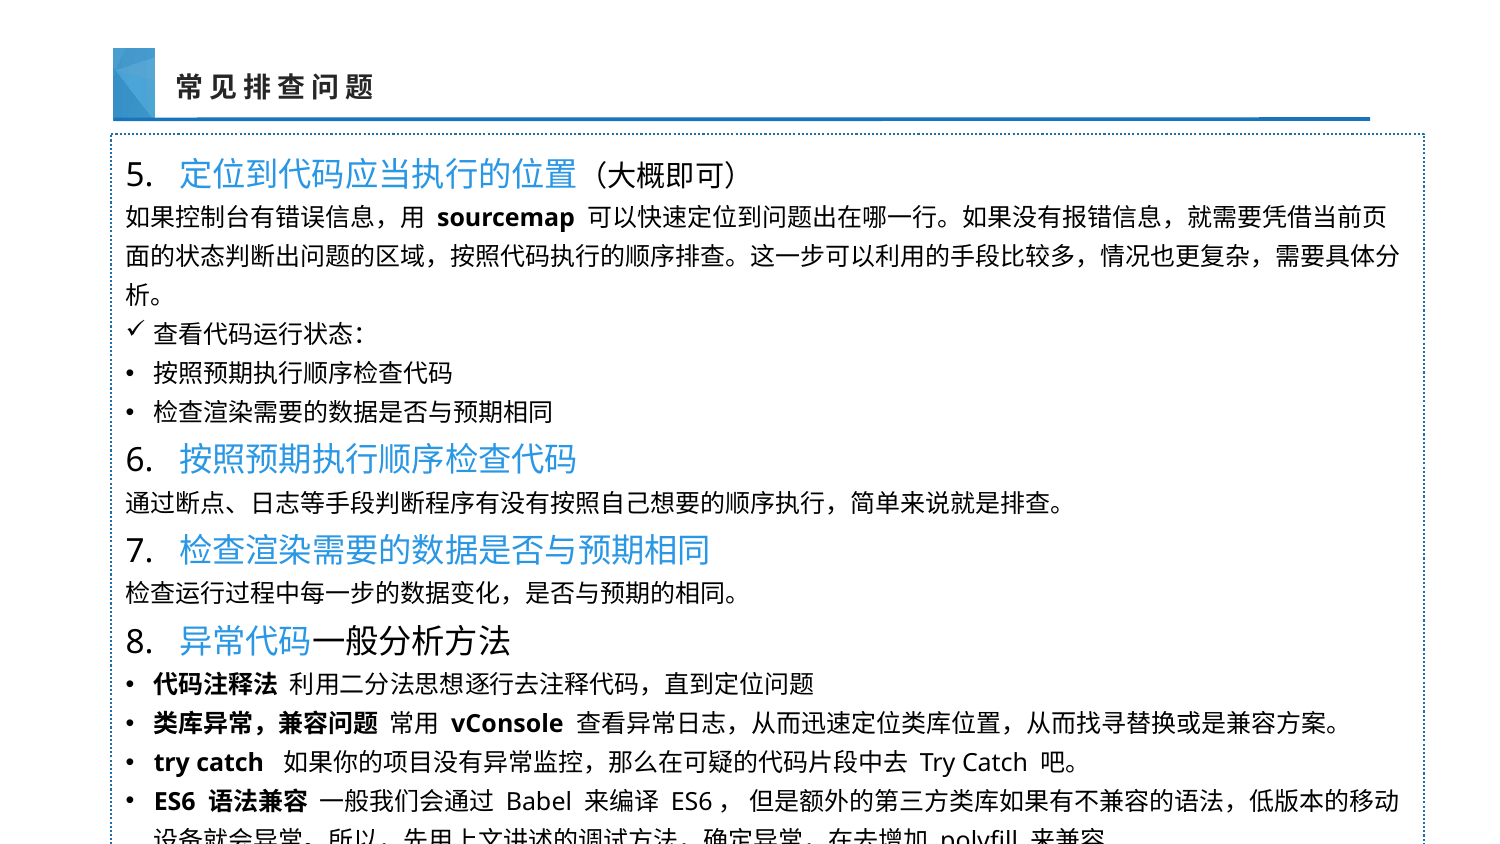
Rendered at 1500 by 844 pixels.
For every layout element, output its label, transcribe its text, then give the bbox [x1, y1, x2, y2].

title 常见排查问题 [160, 50, 967, 122]
text_box 5. 定位到代码应当执行的位置（大概即可） 如果控制台有错误信息，用 sourcemap 可以快速定位到问题出在哪一行。如果没有报错信息，就需要凭借当前页面的状态判断出问题的区域，按照代码执行的顺序排查。这一步可以利用的手段比较多，情况也更复杂，需要具体分析。 查看代码运行状态： 按照预期执行顺序检查代码 检查渲染需要的数据是否与预期相同 6. 按照预期执行顺序检查代码 通过断点、日志等手段判断程序有没有按照自己想要的顺序执行，简单来说就是排查。 7. 检查渲染需要的数据是否与预期相同 检查运行过程中每一步的数据变化，是否与预期的相同。 8. 异常代码一般分析方法 代码注释法 利用二分法思想逐行去注释代码，直到定位问题 类库异常，兼容问题 常用 vConsole 查看异常日志，从而迅速定位类库位置，从而找寻替换或是兼容方案。 try catch 如果你的项目没有异常监控，那么在可疑的代码片段中去 Try Catch 吧。 ES6 语法兼容 一般我们会通过 Babel 来编译 ES6， 但是额外的第三方类库如果有不兼容的语法，低版本的移动设备就会异常。所以，先用上文讲述的调试方法，确定异常，在去增加 polyfill 来兼容 [110, 133, 1424, 844]
picture [113, 48, 155, 117]
